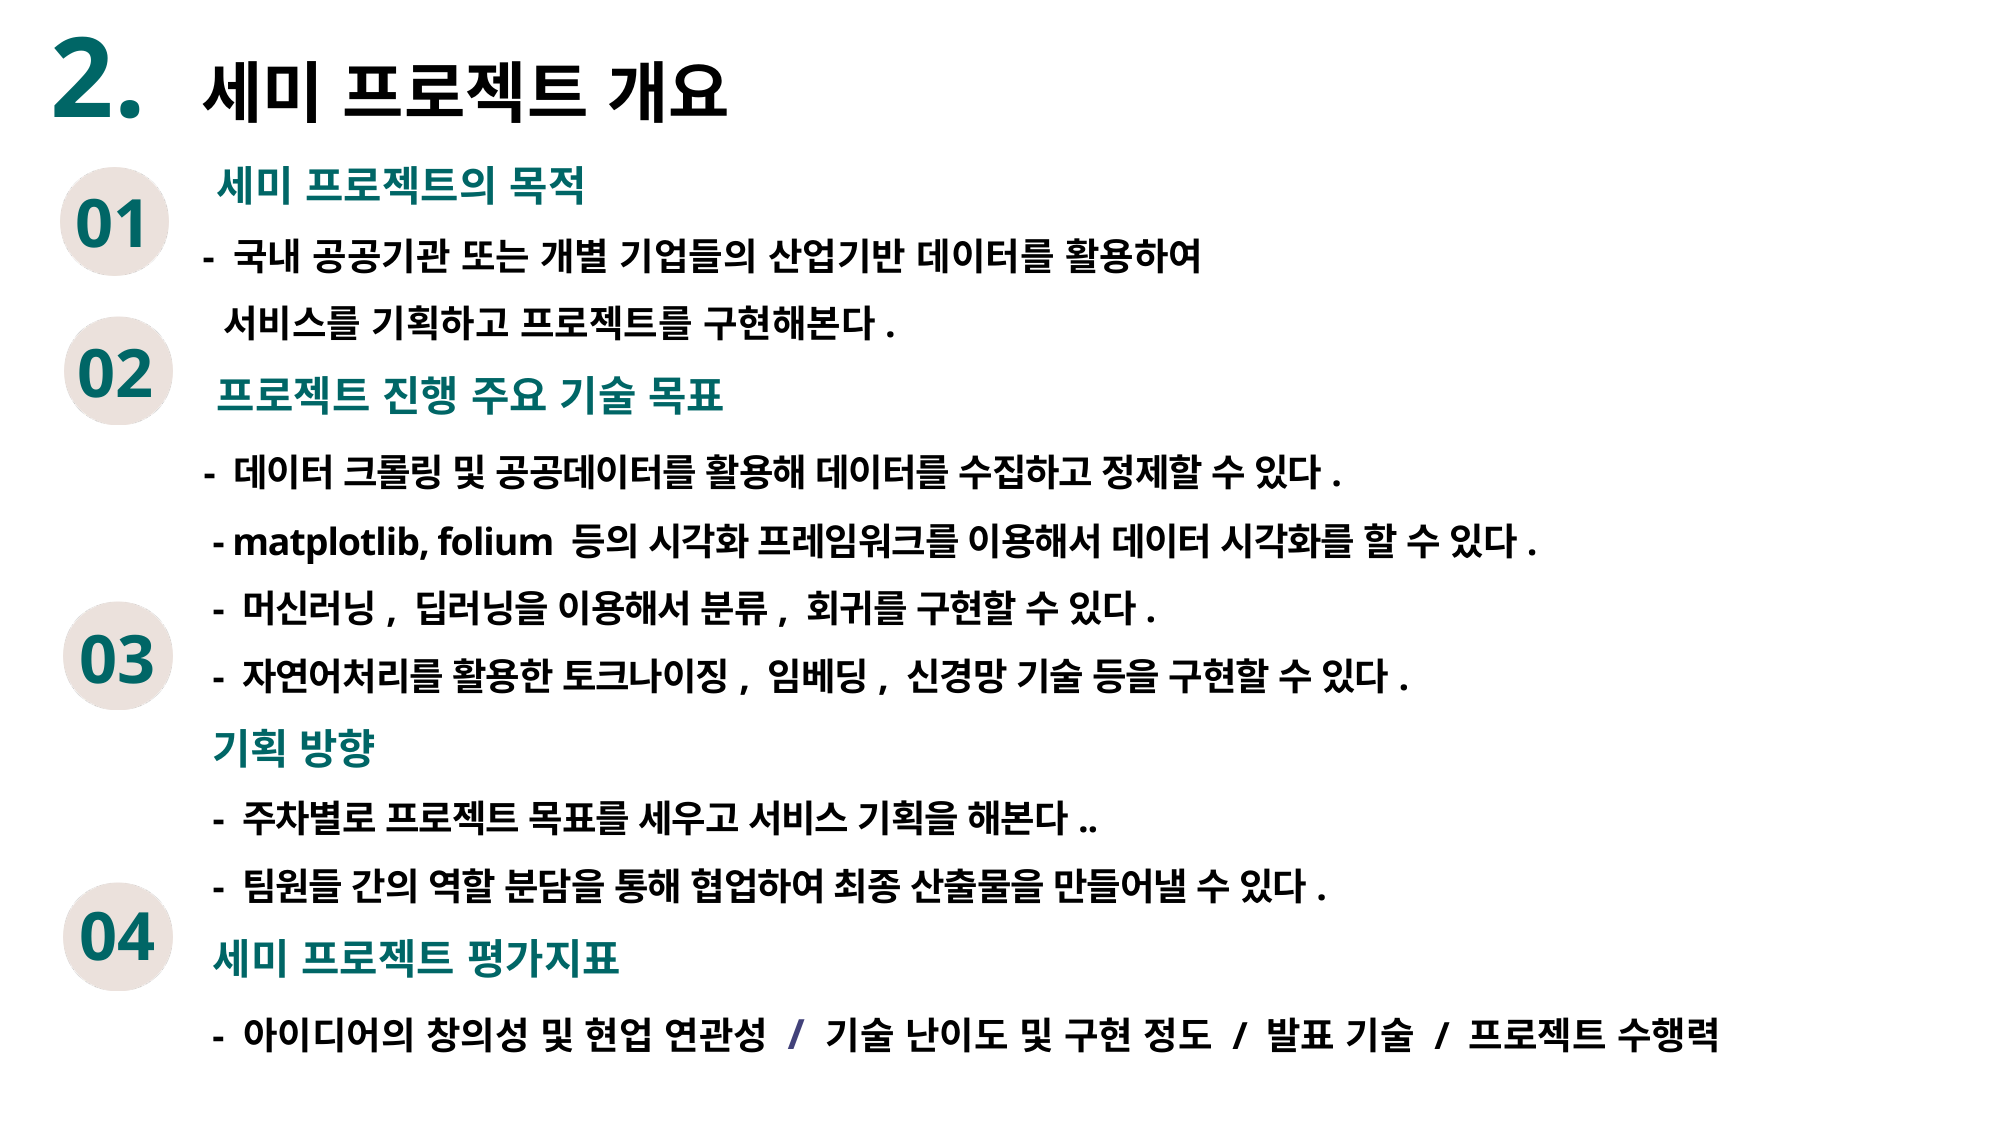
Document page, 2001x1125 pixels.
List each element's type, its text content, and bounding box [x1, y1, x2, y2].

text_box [60, 167, 169, 276]
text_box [64, 316, 173, 425]
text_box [63, 882, 173, 991]
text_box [63, 601, 173, 710]
text_box 2. 세미 프로젝트 개요 [35, 0, 1246, 147]
text_box 세미 프로젝트의 목적 - 국내 공공기관 또는 개별 기업들의 산업기반 데이터를 활용하여 서비스를 기획하고 프로젝트를 구현해본다. 프로젝트 진행 주요 기술 목표 - 데이터 크롤링 및 공공데이터를 활용해 데이터를 수집하고 정제할 수 있다. - matplotlib, folium 등의 시각화 프레임워크를 이용해서 데이터 시각화를 할 수 있다. - 머신러닝, 딥러닝을 이용해서 분류, 회귀를 구현할 수 있다. - 자연어처리를 활용한 토크나이징, 임베딩, 신경망 기술 등을 구현할 수 있다. 기획 방향 - 주차별로 프로젝트 목표를 세우고 서비스 기획을 해본다.. - 팀원들 간의 역할 분담을 통해 협업하여 최종 산출물을 만들어낼 수 있다. 세미 프로젝트 평가지표 - 아이디어의 창의성 및 현업 연관성 / 기술 난이도 및 구현 정도 / 발표 기술 / 프로젝트 수행력 [168, 127, 1995, 1065]
